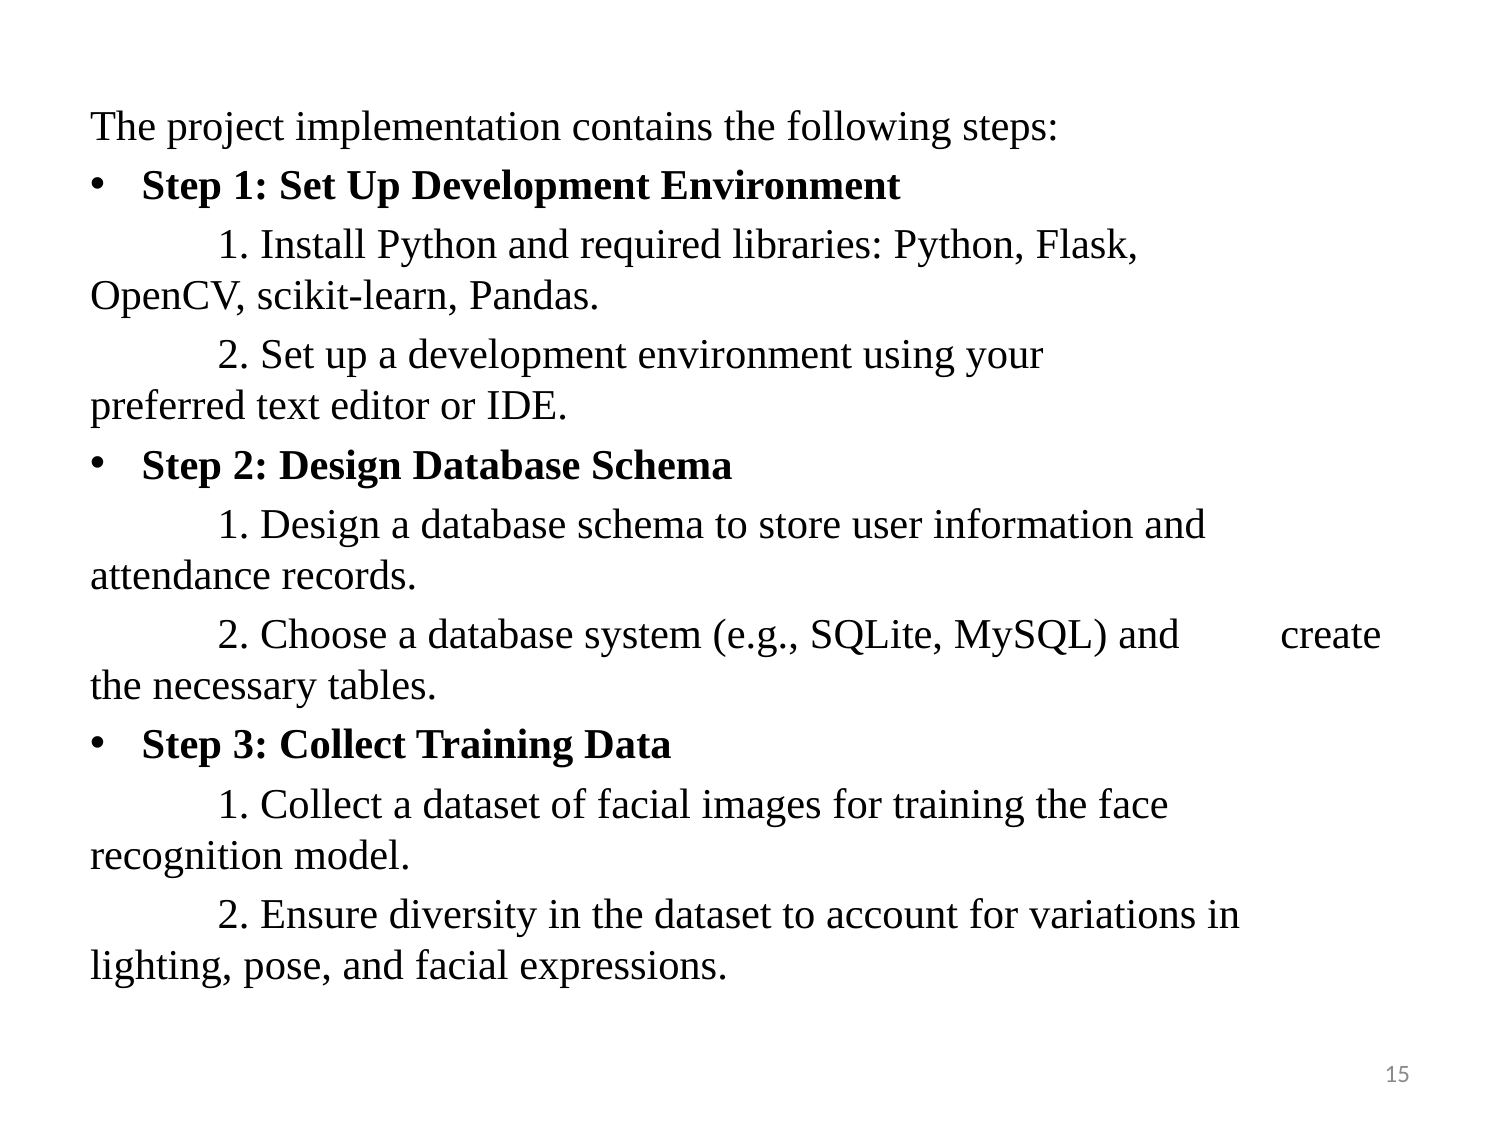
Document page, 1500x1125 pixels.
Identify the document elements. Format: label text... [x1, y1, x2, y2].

list The project implementation contains the following steps: Step 1: Set Up Development Environment 1. Install Python and required libraries: Python, Flask, OpenCV, scikit-learn, Pandas. 2. Set up a development environment using your preferred text editor or IDE. Step 2: Design Database Schema 1. Design a database schema to store user information and attendance records. 2. Choose a database system (e.g., SQLite, MySQL) and create the necessary tables. Step 3: Collect Training Data 1. Collect a dataset of facial images for training the face recognition model. 2. Ensure diversity in the dataset to account for variations in lighting, pose, and facial expressions. [75, 90, 1425, 1005]
slide_number 15 [1074, 1042, 1425, 1103]
